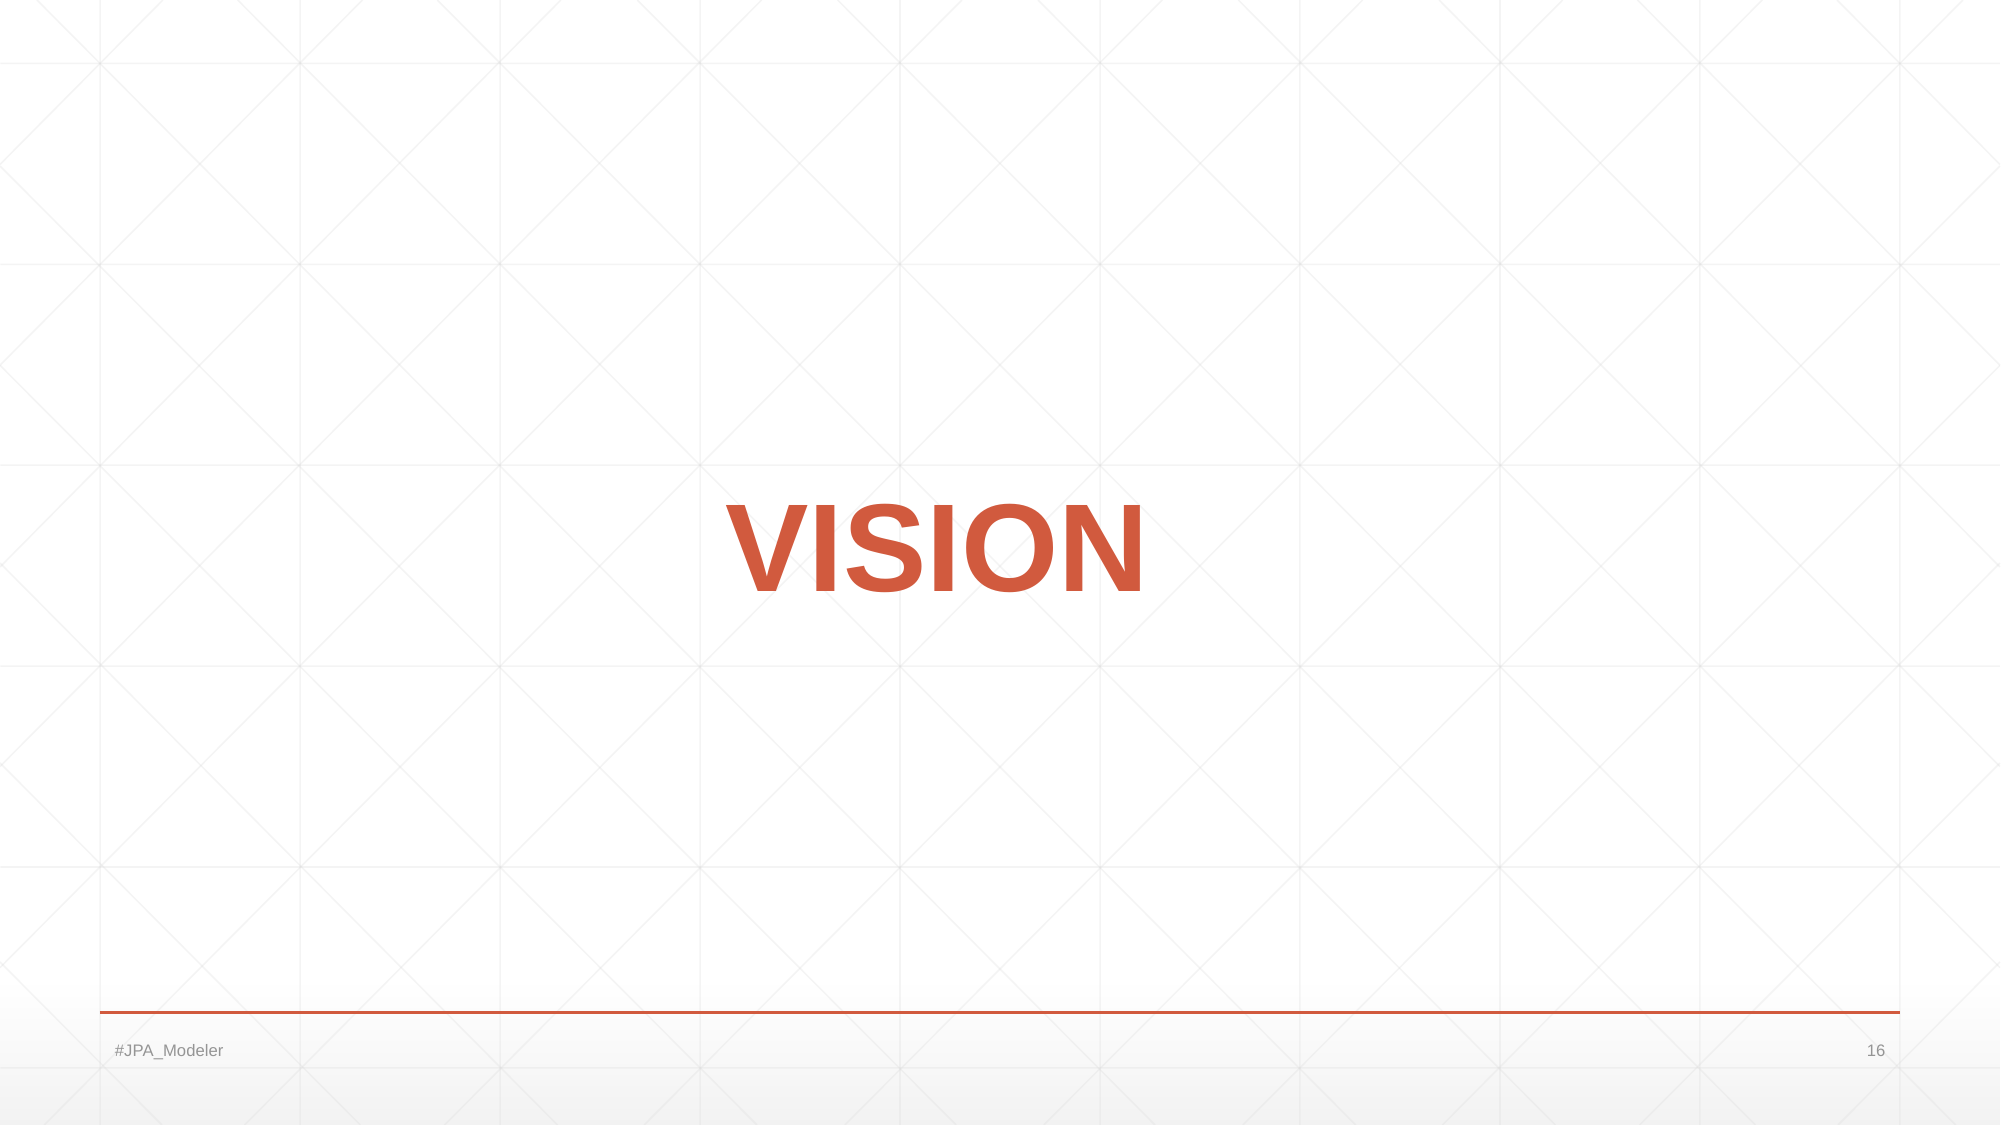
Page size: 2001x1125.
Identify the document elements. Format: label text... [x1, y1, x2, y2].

slide_number 16 [1749, 1031, 1901, 1069]
title VISION [251, 469, 1623, 605]
footer #JPA_Modeler [99, 1031, 1106, 1069]
